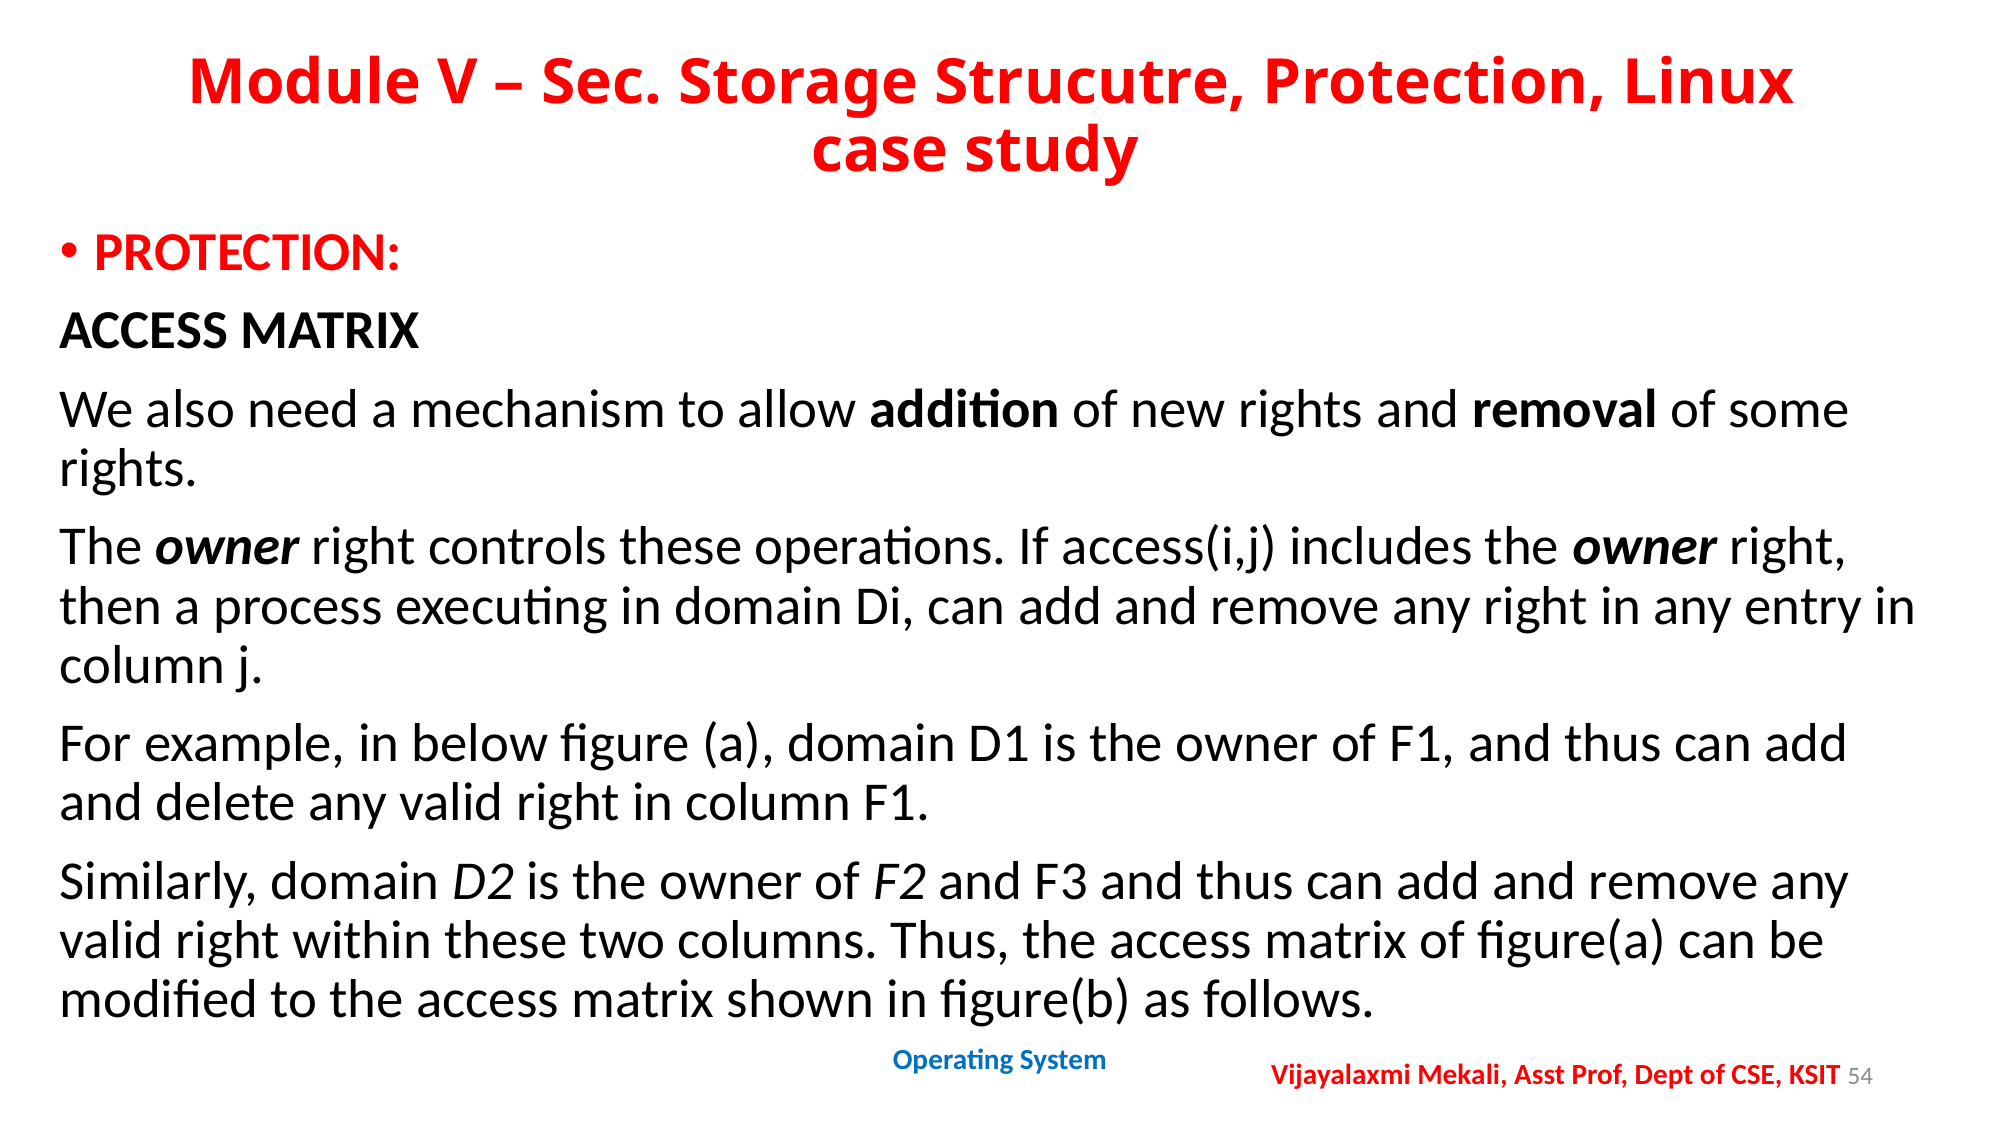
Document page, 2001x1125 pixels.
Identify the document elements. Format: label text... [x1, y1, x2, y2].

slide_number Vijayalaxmi Mekali, Asst Prof, Dept of CSE, KSIT 54 [1183, 1042, 1889, 1103]
list PROTECTION: ACCESS MATRIX We also need a mechanism to allow addition of new rights and removal of some rights. The owner right controls these operations. If access(i,j) includes the owner right, then a process executing in domain Di, can add and remove any right in any entry in column j. For example, in below figure (a), domain D1 is the owner of F1, and thus can add and delete any valid right in column F1. Similarly, domain D2 is the owner of F2 and F3 and thus can add and remove any valid right within these two columns. Thus, the access matrix of figure(a) can be modified to the access matrix shown in figure(b) as follows. [44, 215, 1956, 1043]
footer Operating System [662, 1042, 1183, 1103]
title Module V – Sec. Storage Strucutre, Protection, Linux case study [120, 0, 1846, 193]
